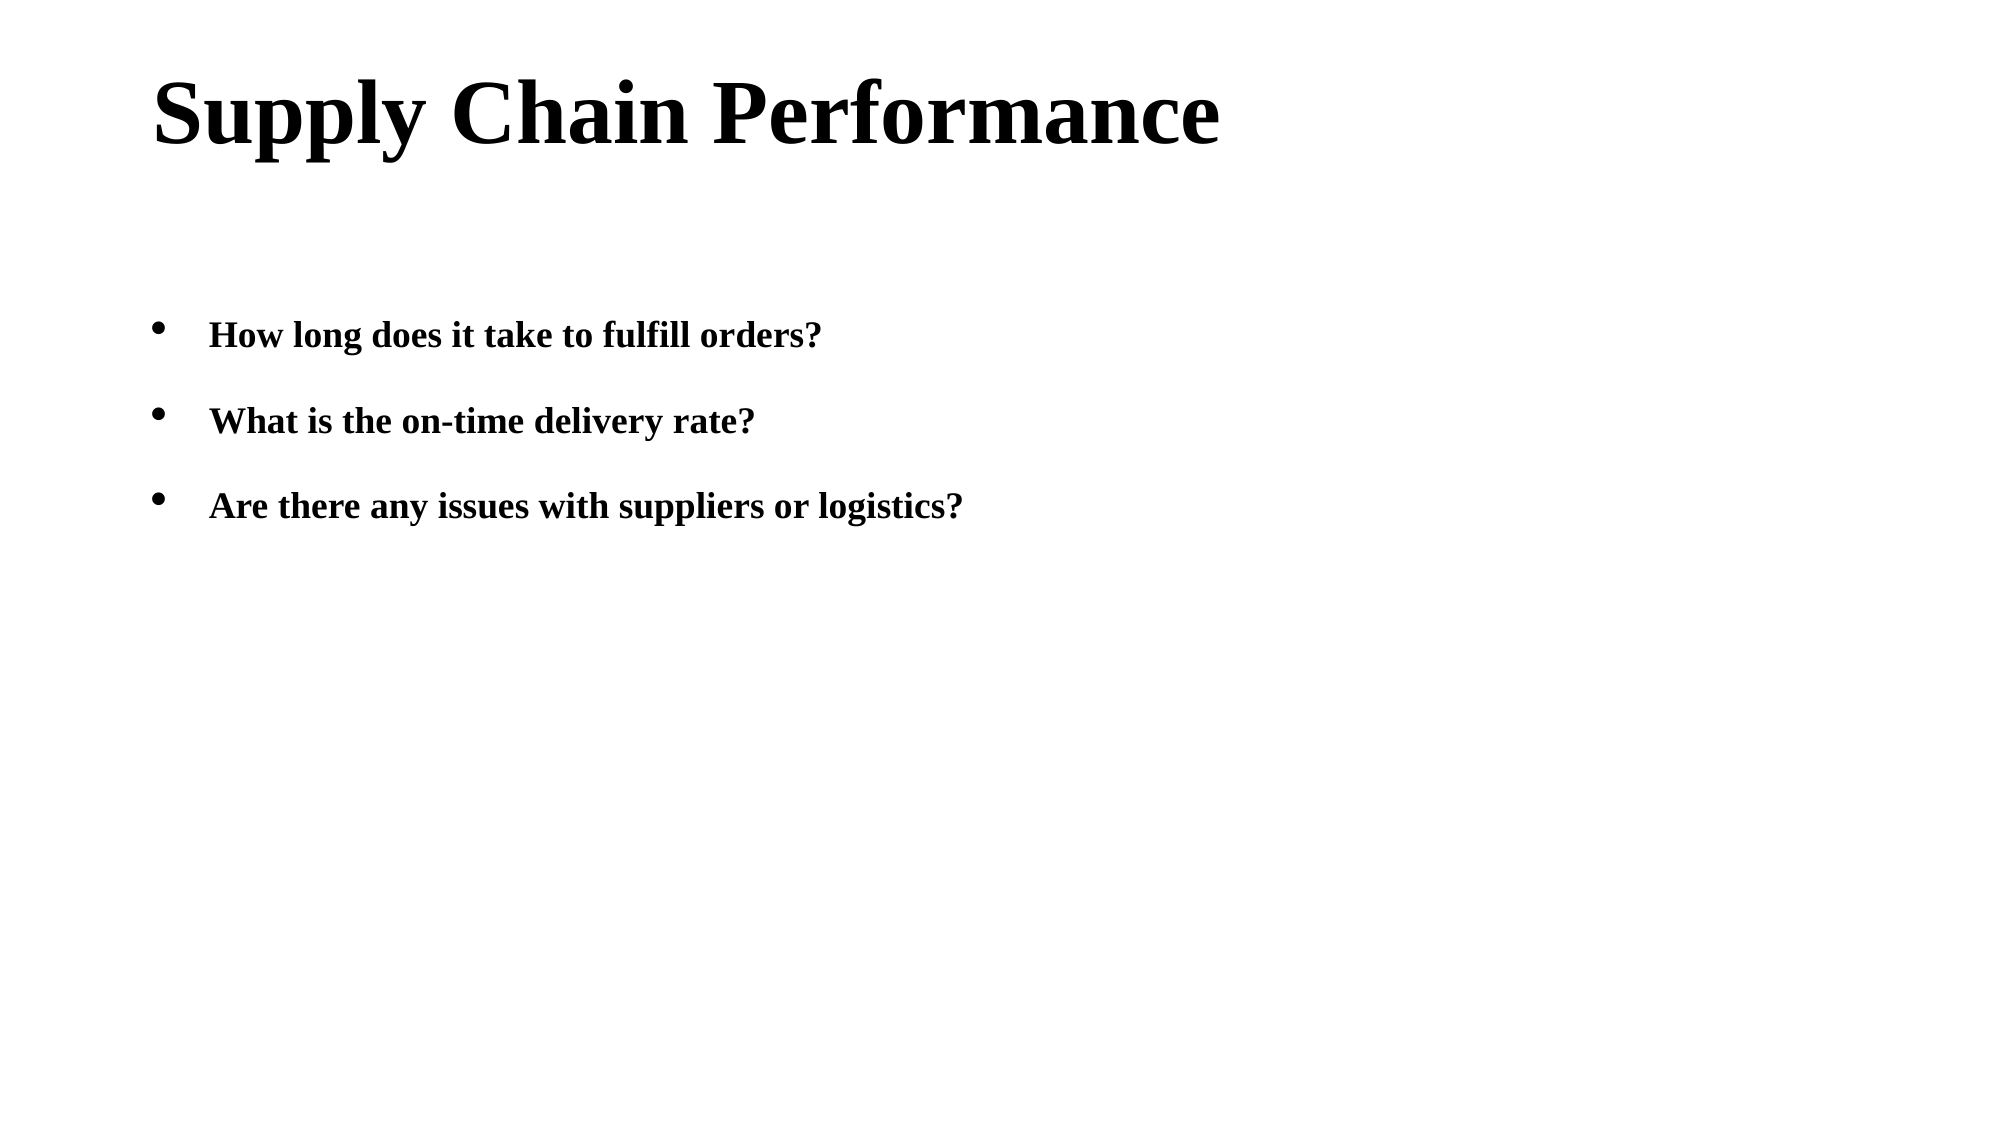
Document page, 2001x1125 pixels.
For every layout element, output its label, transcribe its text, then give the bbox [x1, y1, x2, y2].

list How long does it take to fulfill orders? What is the on-time delivery rate? Are there any issues with suppliers or logistics? [137, 299, 1863, 1014]
title Supply Chain Performance [137, 59, 1863, 278]
